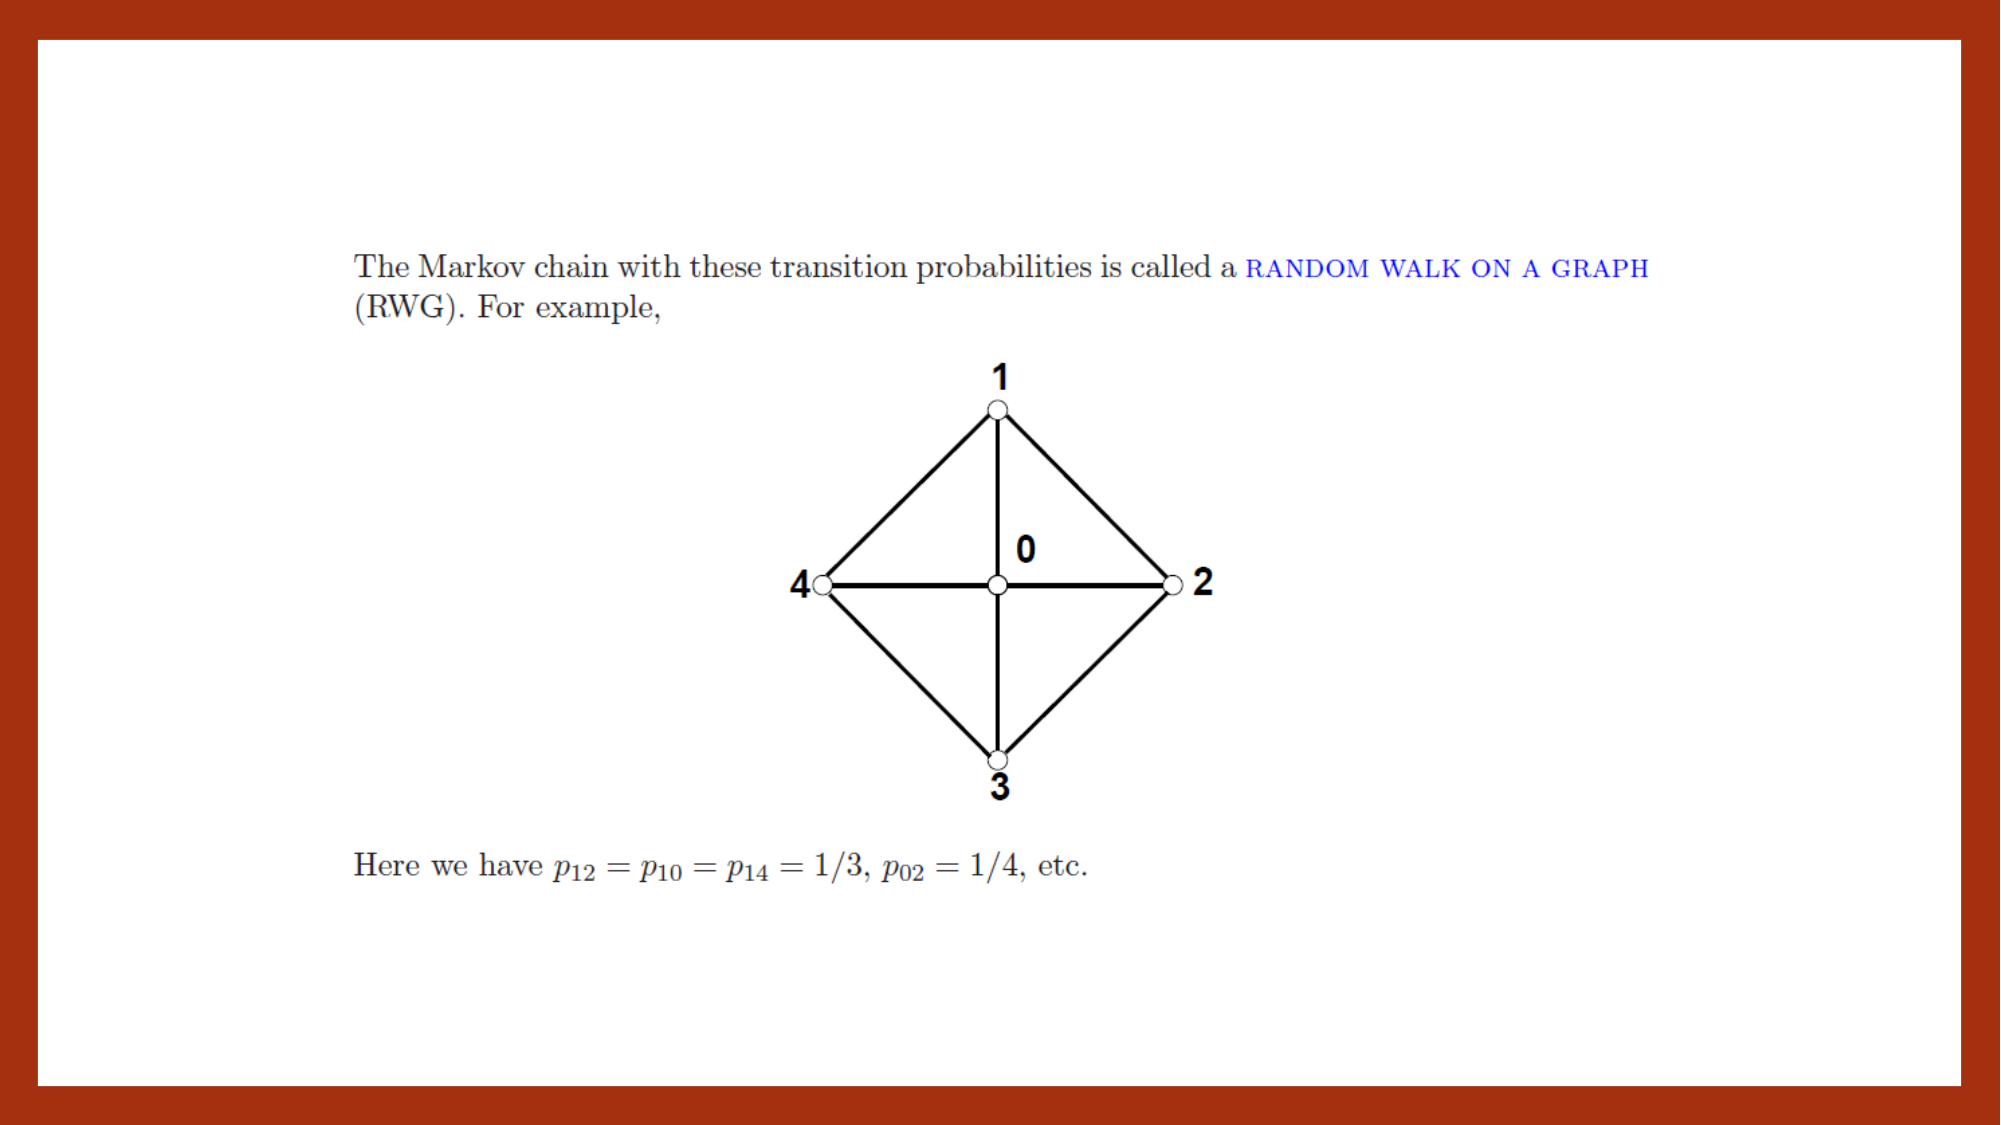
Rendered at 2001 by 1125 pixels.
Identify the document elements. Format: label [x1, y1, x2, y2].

picture [345, 241, 1655, 884]
